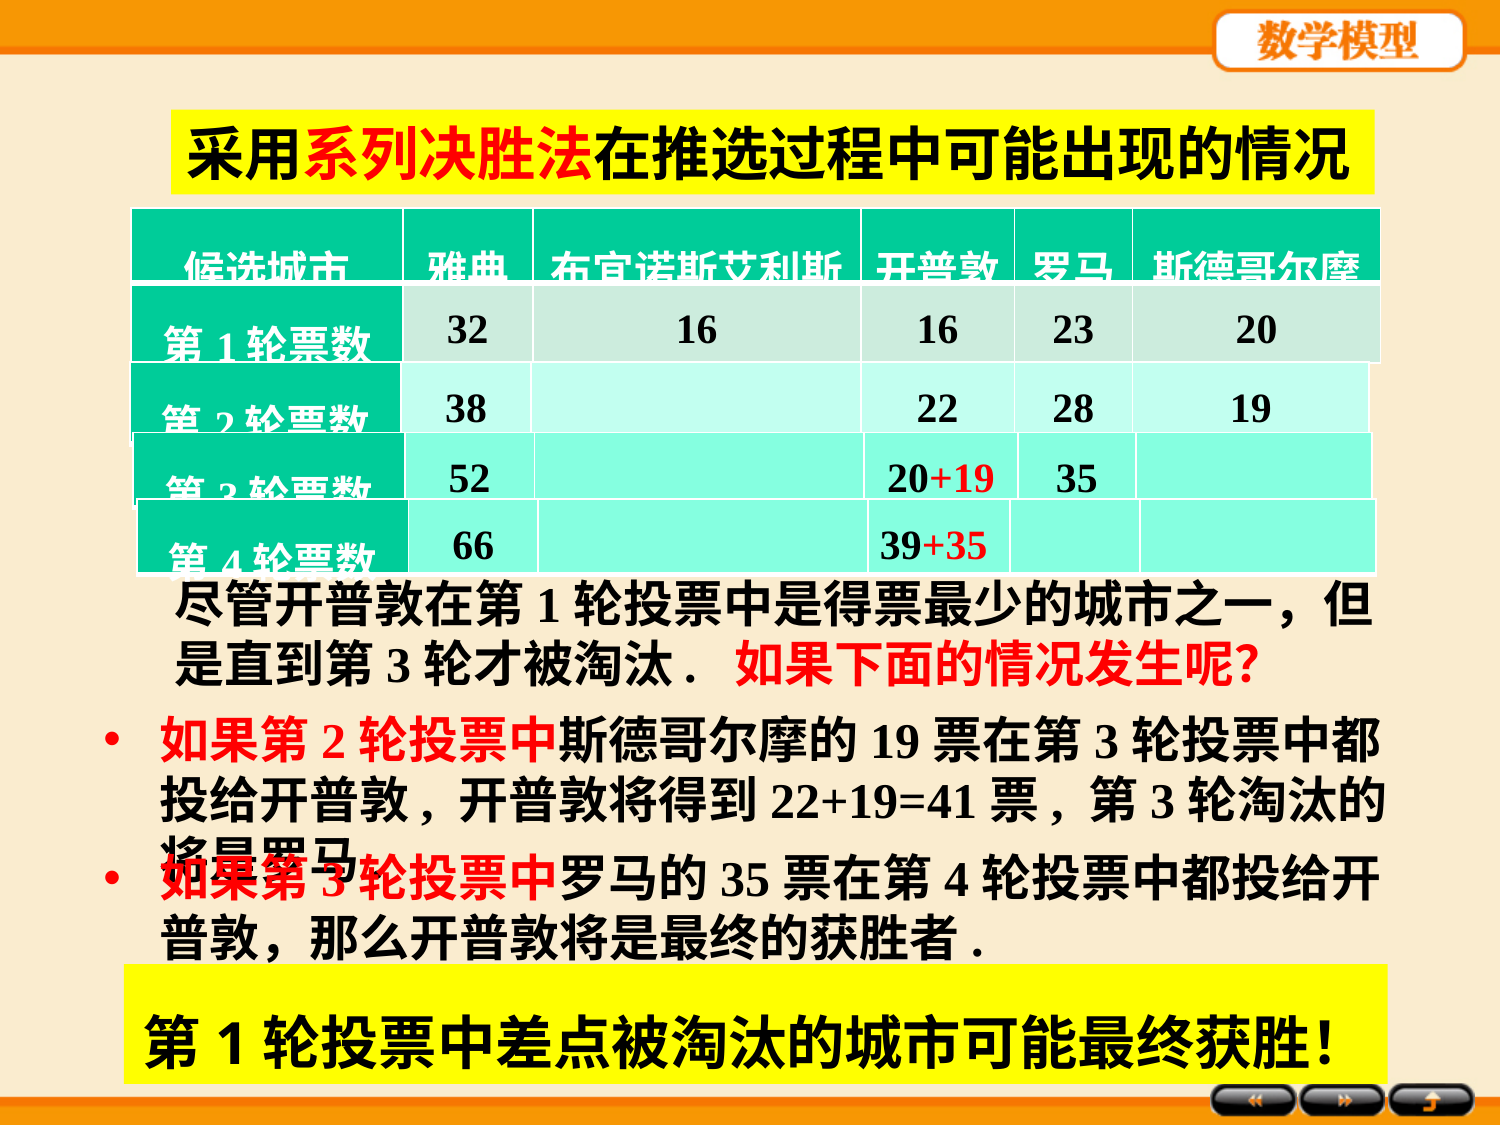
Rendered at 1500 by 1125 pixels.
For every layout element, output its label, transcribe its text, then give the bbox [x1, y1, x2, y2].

table_header 候选城市 [132, 209, 402, 280]
table_header [535, 433, 863, 498]
table_cell 16 [534, 286, 860, 361]
table_cell 32 [404, 286, 532, 361]
table_cell 23 [1015, 286, 1132, 361]
table_header 66 [409, 500, 537, 572]
text_box 如果第3轮投票中罗马的35票在第4轮投票中都投给开普敦，那么开普敦将是最终的获胜者. [88, 839, 1425, 975]
table_header 22 [862, 363, 1014, 432]
table_header [1141, 500, 1375, 572]
table_header 开普敦 [862, 209, 1014, 280]
table_header [532, 363, 860, 432]
table_header 第2轮票数 [131, 363, 400, 441]
table_header 38 [402, 363, 530, 432]
table_cell 16 [862, 286, 1014, 361]
text_box 尽管开普敦在第1轮投票中是得票最少的城市之一，但是直到第3轮才被淘汰. 如果下面的情况发生呢？ [159, 564, 1413, 700]
table_header 第4轮票数 [138, 500, 408, 572]
table_header 第3轮票数 [134, 433, 404, 505]
text_box 第1轮投票中差点被淘汰的城市可能最终获胜！ [123, 964, 1388, 1084]
table_header 20+19 [865, 433, 1017, 498]
table_cell 第1轮票数 [132, 286, 402, 361]
table_header 39+35 [869, 500, 1009, 572]
table_header 52 [406, 433, 534, 498]
table_header 28 [1015, 363, 1132, 432]
text_box 如果第2轮投票中斯德哥尔摩的19票在第3轮投票中都投给开普敦, 开普敦将得到22+19=41票, 第3轮淘汰的将是罗马. [88, 701, 1440, 896]
table_header [1137, 433, 1371, 498]
picture [0, 0, 1500, 1125]
text_box 采用系列决胜法在推选过程中可能出现的情况 [171, 109, 1375, 195]
table_header 雅典 [404, 209, 532, 280]
table_header 35 [1019, 433, 1135, 498]
table_header 罗马 [1015, 209, 1132, 280]
table_header 19 [1133, 363, 1368, 432]
table_header 斯德哥尔摩 [1133, 209, 1380, 280]
table_header 布宜诺斯艾利斯 [534, 209, 860, 280]
table_header [1011, 500, 1139, 572]
table_header [539, 500, 867, 572]
table_cell 20 [1133, 286, 1380, 362]
